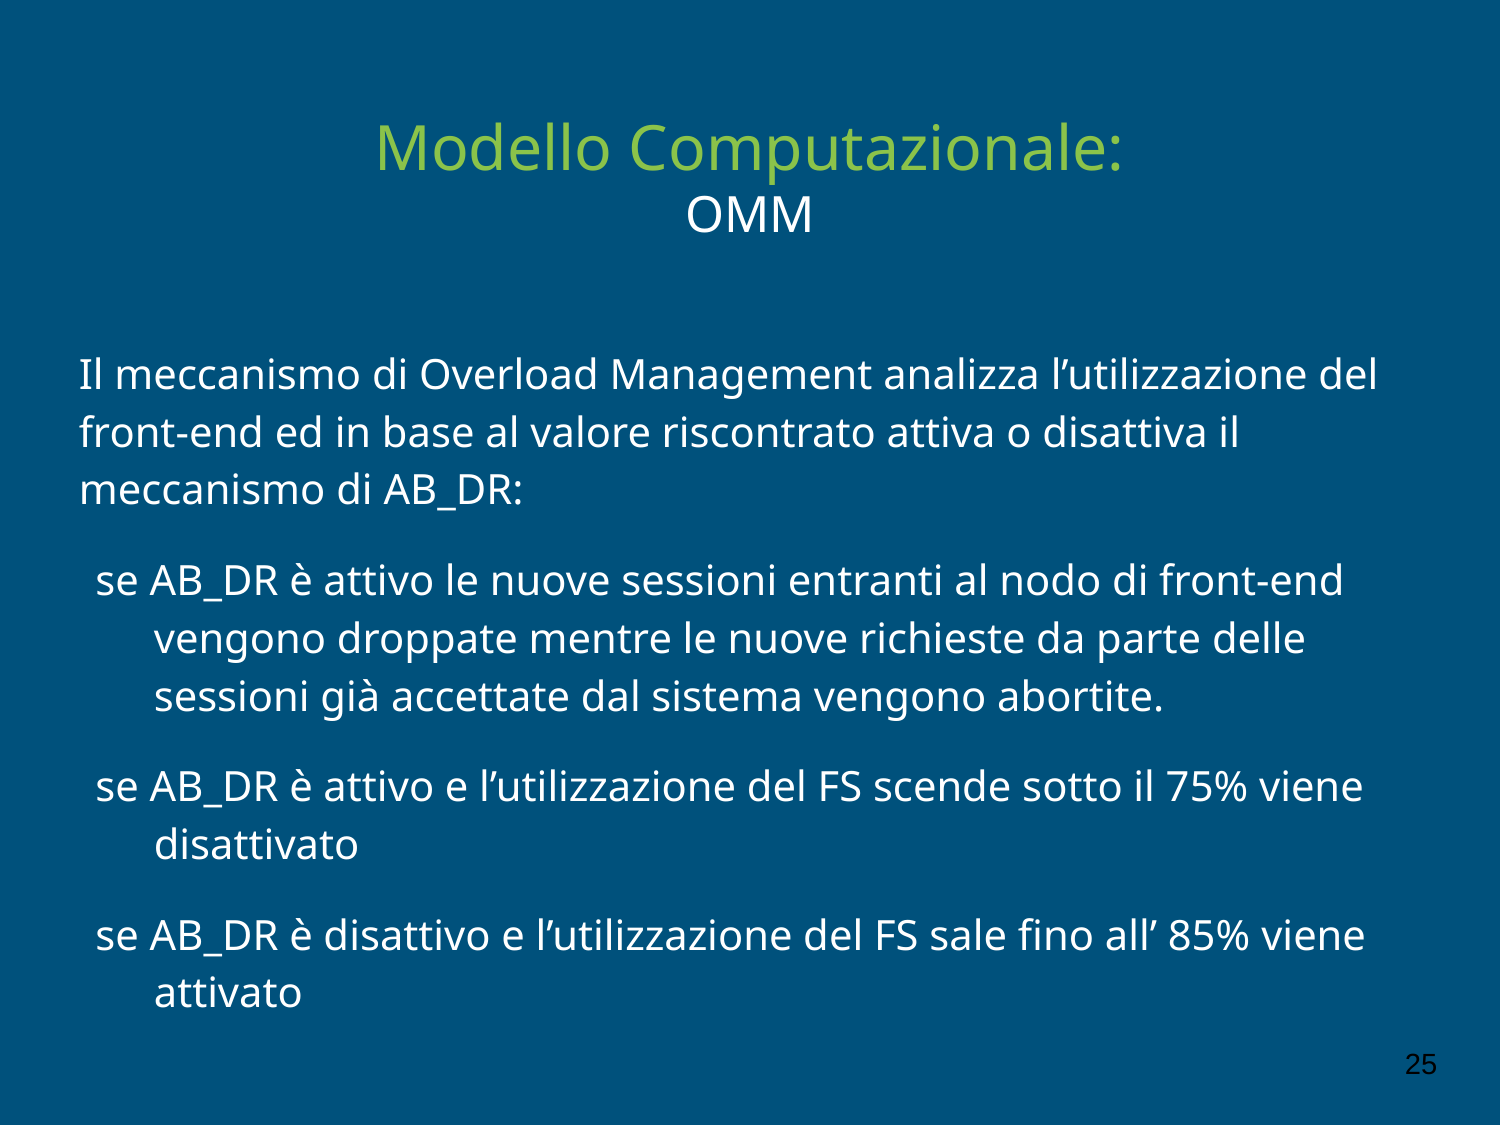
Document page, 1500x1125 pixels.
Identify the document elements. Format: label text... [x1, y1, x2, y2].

picture [225, 1000, 232, 1006]
picture [281, 1000, 299, 1007]
picture [197, 1000, 206, 1007]
picture [182, 1000, 191, 1007]
picture [156, 1000, 168, 1007]
picture [267, 1000, 276, 1007]
picture [242, 1000, 259, 1007]
list Il meccanismo di Overload Management analizza l’utilizzazione del front-end ed in base al valore riscontrato attiva o disattiva il meccanismo di AB_DR: se AB_DR è attivo le nuove sessioni entranti al nodo di front-end vengono droppate mentre le nuove richieste da parte delle sessioni già accettate dal sistema vengono abortite. se AB_DR è attivo e l’utilizzazione del FS scende sotto il 75% viene disattivato se AB_DR è disattivo e l’utilizzazione del FS sale fino all’ 85% viene attivato [63, 325, 1437, 1000]
title Modello Computazionale: OMM [63, 100, 1437, 251]
slide_number ‹#› [1389, 1019, 1480, 1106]
